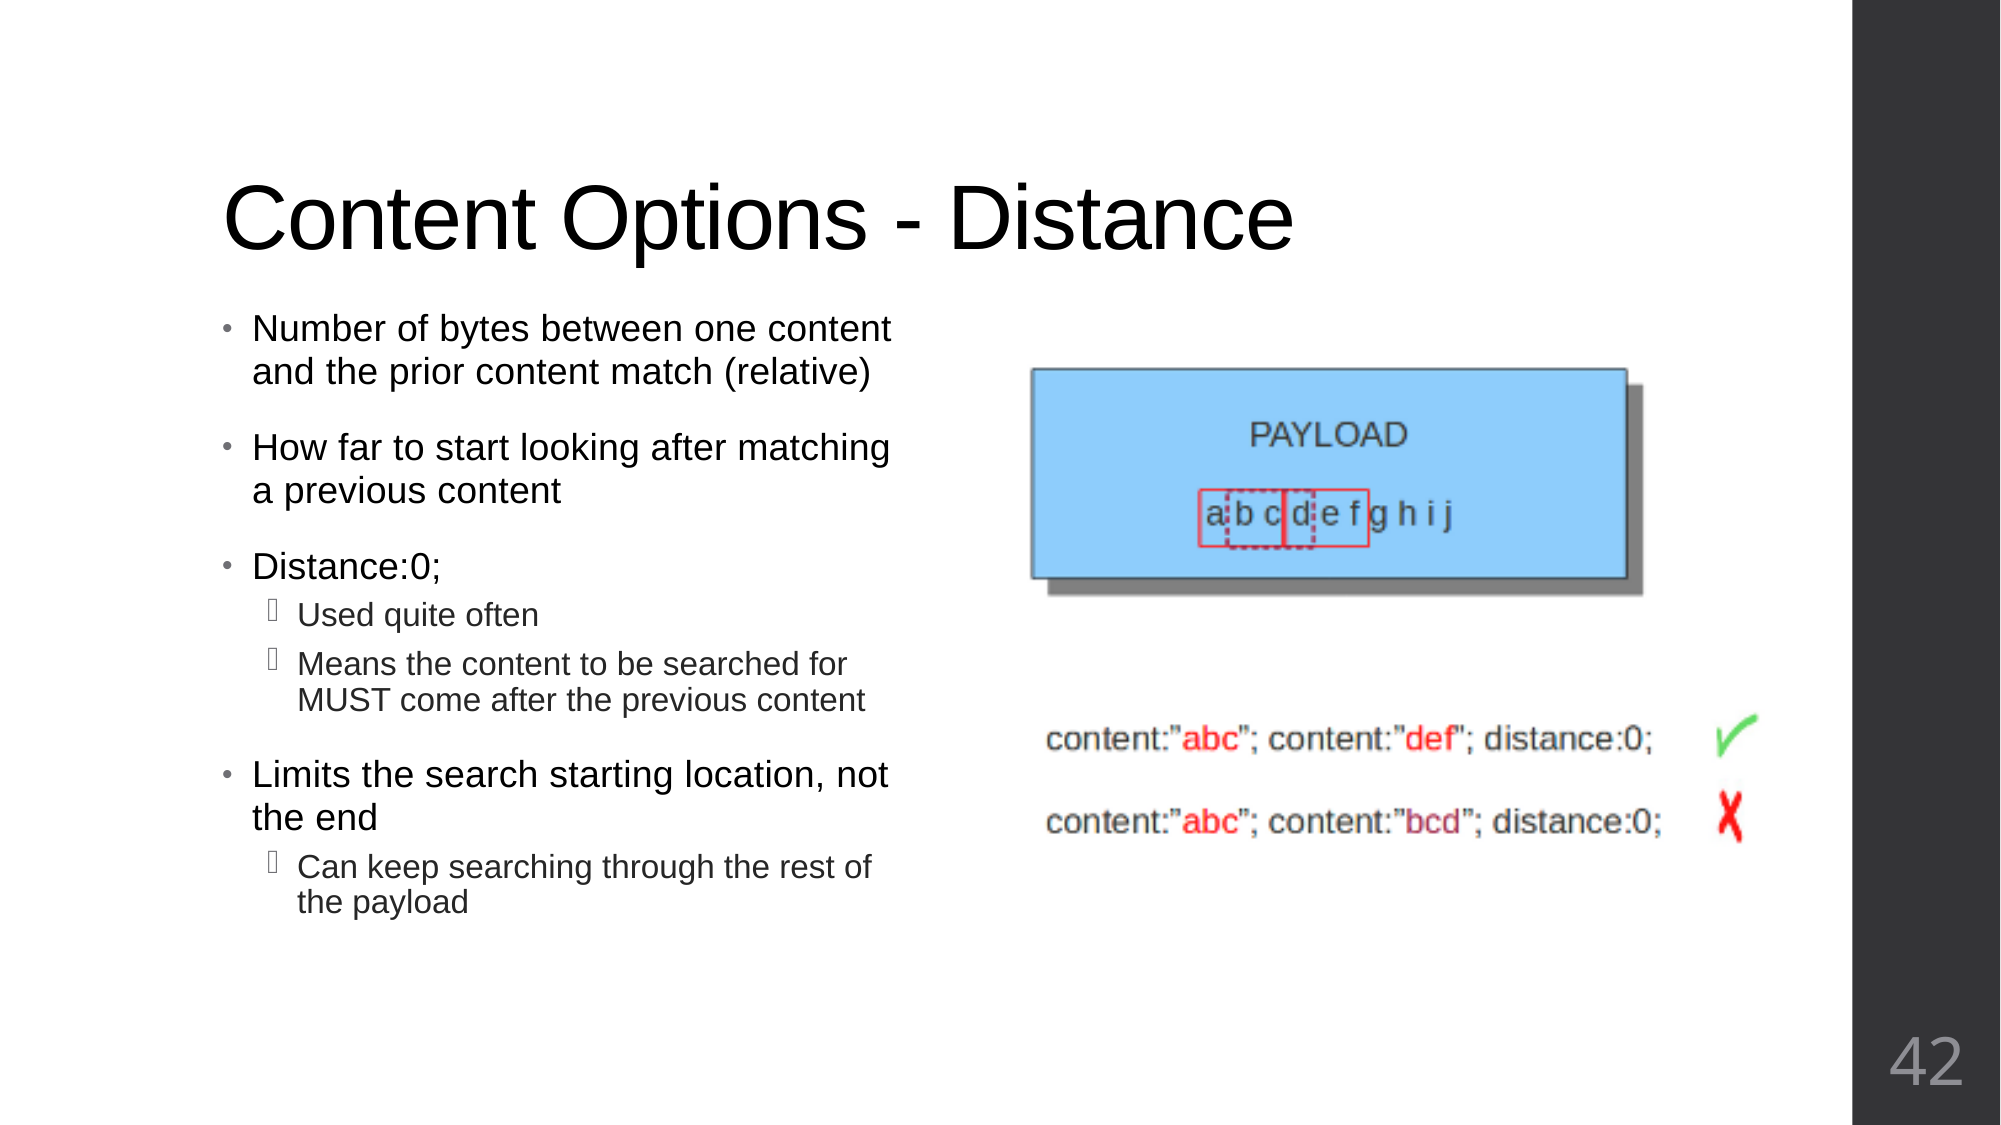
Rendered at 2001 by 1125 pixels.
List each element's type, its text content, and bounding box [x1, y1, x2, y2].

picture [999, 343, 1789, 888]
slide_number 42 [1852, 1012, 2000, 1110]
list Number of bytes between one content and the prior content match (relative) How far to start looking after matching a previous content Distance:0; Used quite often Means the content to be searched for MUST come after the previous content Limits the search starting location, not the end Can keep searching through the rest of the payload [206, 299, 929, 1014]
title Content Options - Distance [206, 60, 1797, 278]
